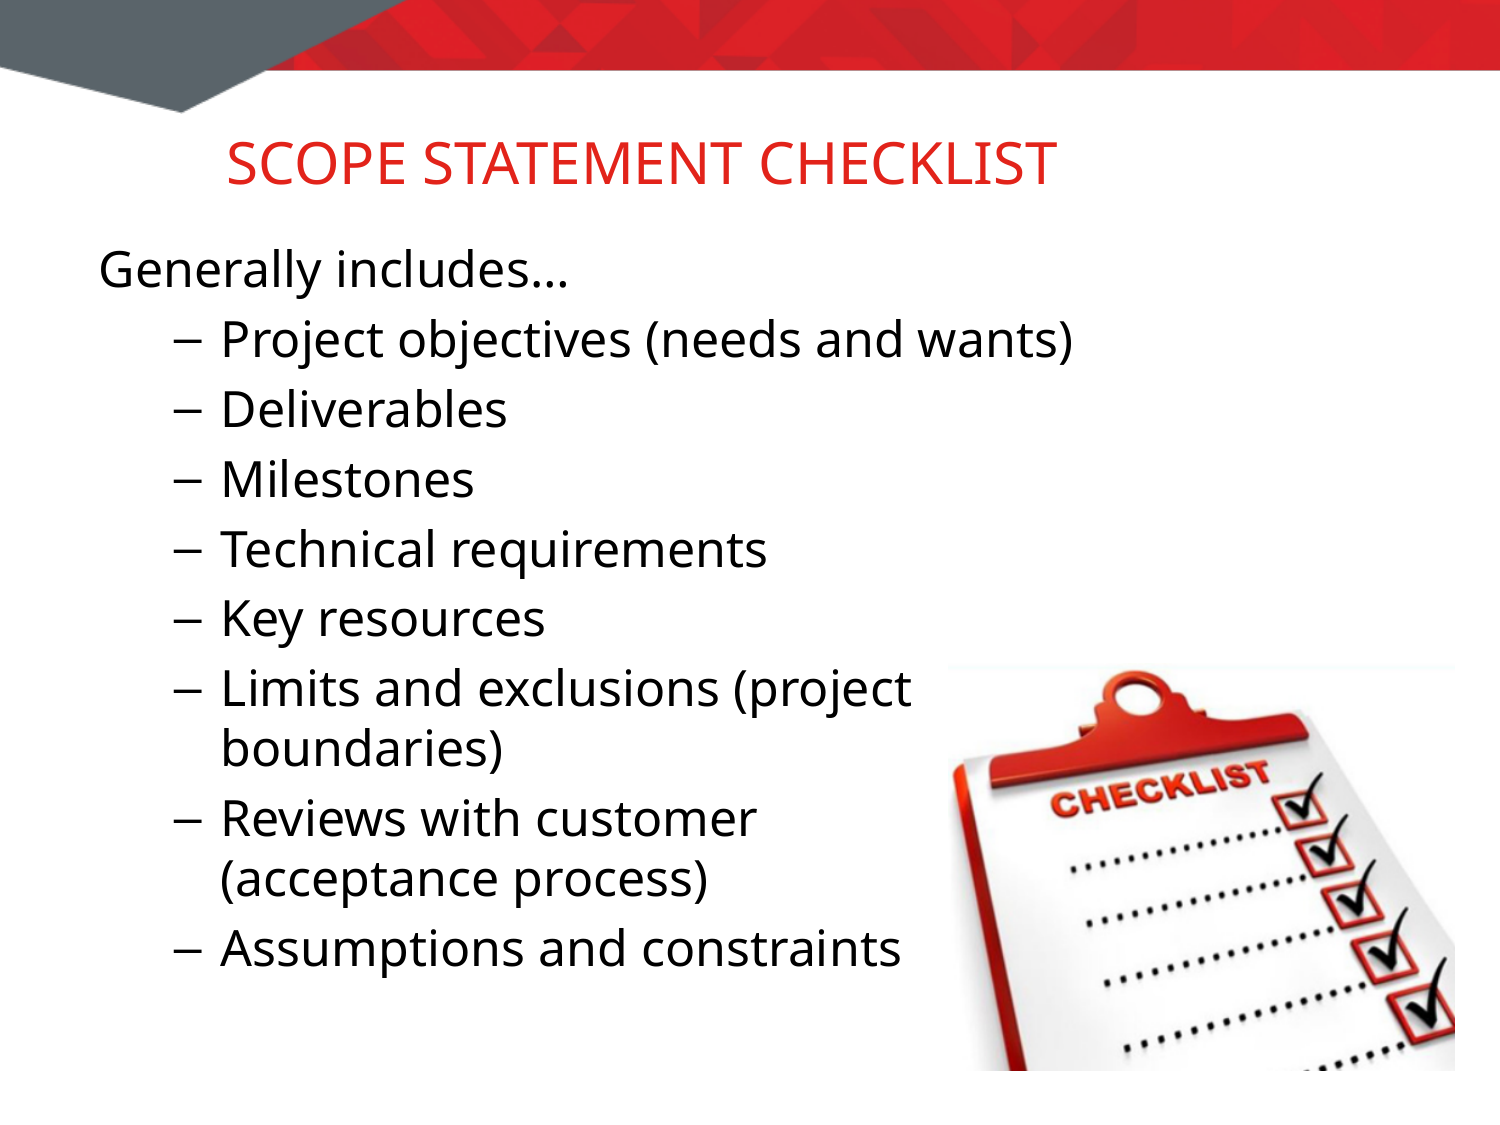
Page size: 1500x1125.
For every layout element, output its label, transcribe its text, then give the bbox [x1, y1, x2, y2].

picture [0, 663, 1500, 1125]
title Scope Statement Checklist [226, 88, 1274, 197]
list Generally includes… Project objectives (needs and wants) Deliverables Milestones Technical requirements Key resources Limits and exclusions (project boundaries) Reviews with customer (acceptance process) Assumptions and constraints [84, 229, 1324, 1104]
picture [0, 0, 1500, 114]
